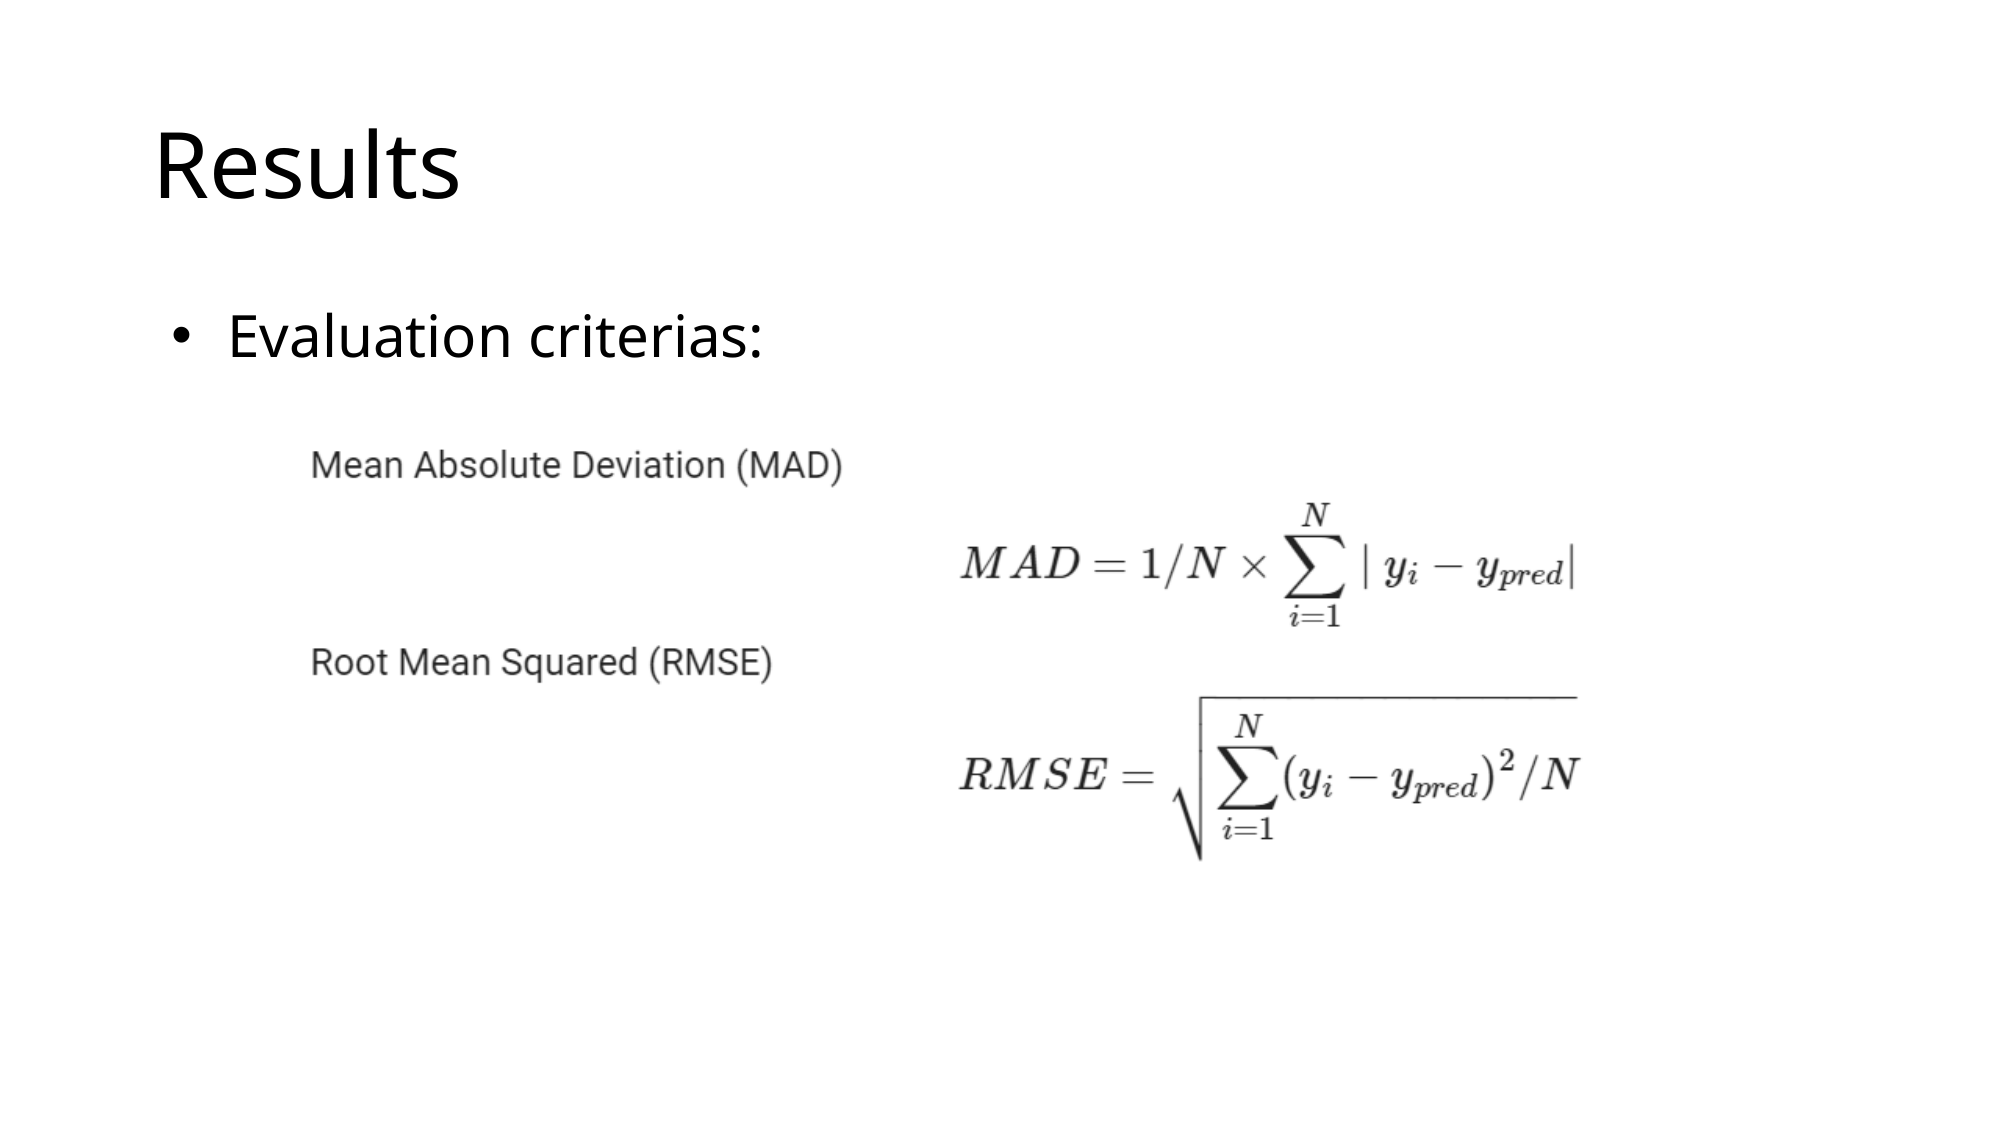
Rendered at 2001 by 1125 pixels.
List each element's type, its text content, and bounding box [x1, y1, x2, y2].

list Evaluation criterias: [137, 299, 1863, 1014]
picture [269, 414, 1731, 899]
title Results [137, 59, 1863, 278]
